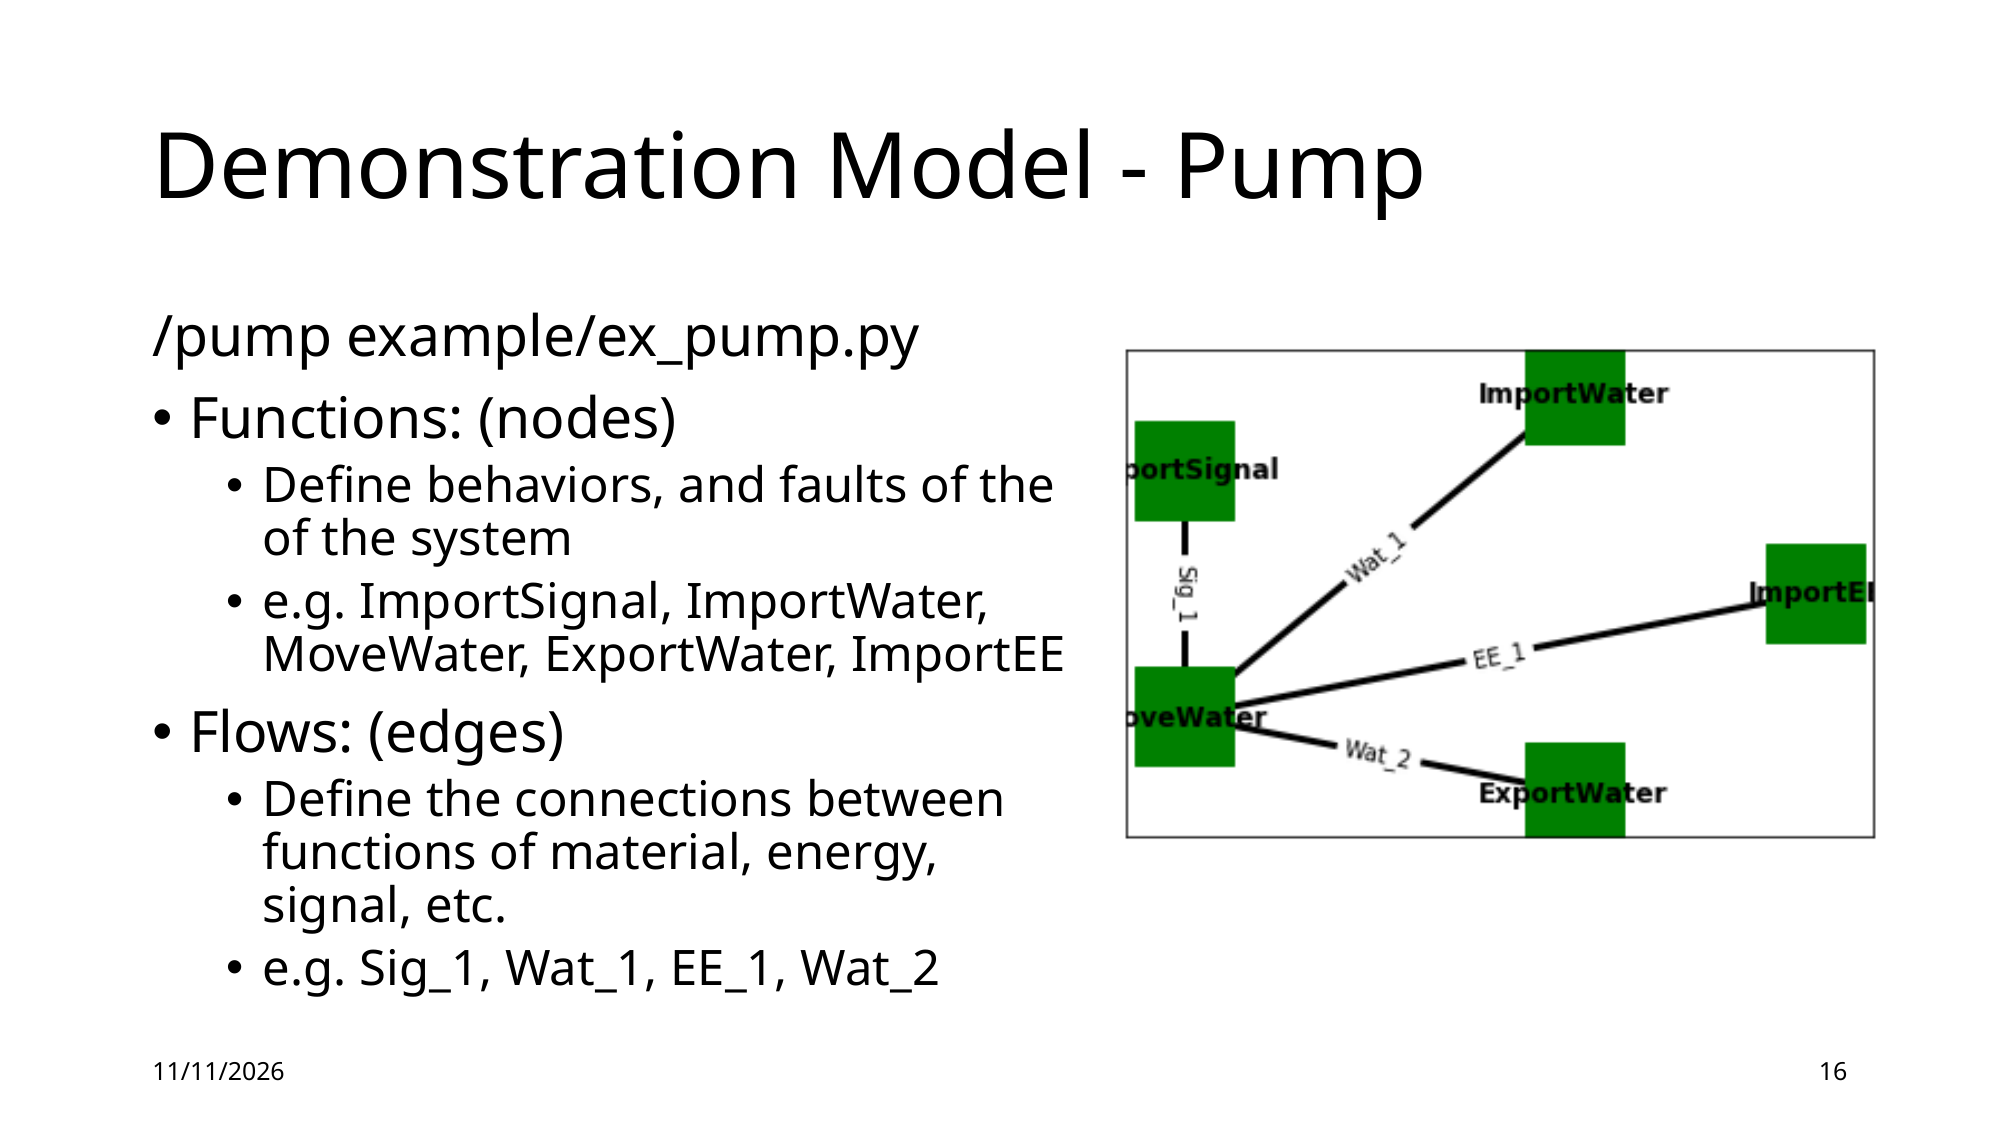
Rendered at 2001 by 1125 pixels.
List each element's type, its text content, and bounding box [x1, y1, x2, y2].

picture [1121, 339, 1887, 848]
slide_number 16 [1412, 1042, 1863, 1103]
title Demonstration Model - Pump [137, 59, 1863, 278]
list /pump example/ex_pump.py Functions: (nodes) Define behaviors, and faults of the of the system e.g. ImportSignal, ImportWater, MoveWater, ExportWater, ImportEE Flows: (edges) Define the connections between functions of material, energy, signal, etc. e.g. Sig_1, Wat_1, EE_1, Wat_2 [137, 299, 1094, 1014]
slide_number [137, 1042, 588, 1103]
